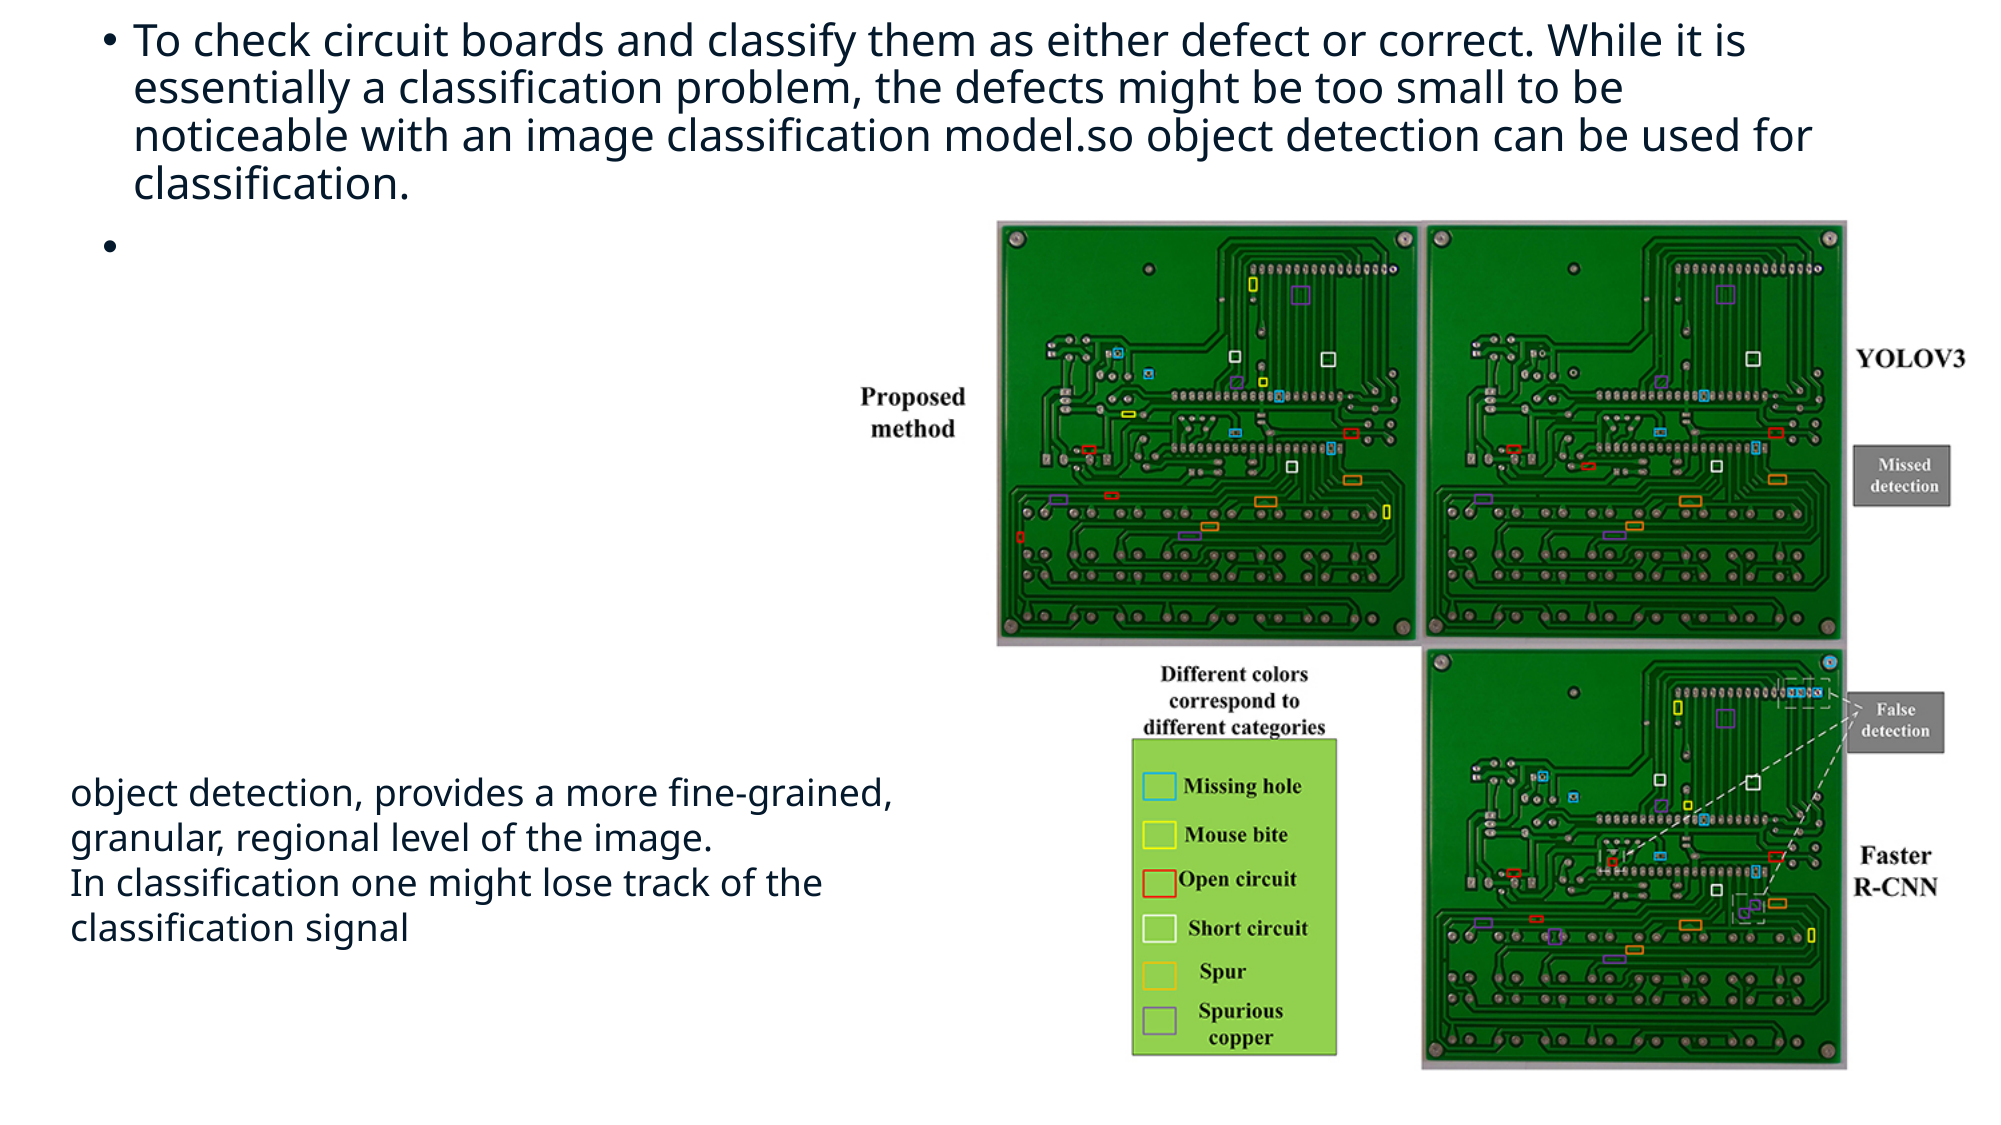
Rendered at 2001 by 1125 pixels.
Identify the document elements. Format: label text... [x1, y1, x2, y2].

picture [859, 218, 1966, 1071]
list To check circuit boards and classify them as either defect or correct. While it is essentially a classification problem, the defects might be too small to be noticeable with an image classification model.so object detection can be used for classification. [87, 10, 1863, 283]
text_box object detection, provides a more fine-grained, granular, regional level of the image. In classification one might lose track of the classification signal [55, 761, 859, 957]
